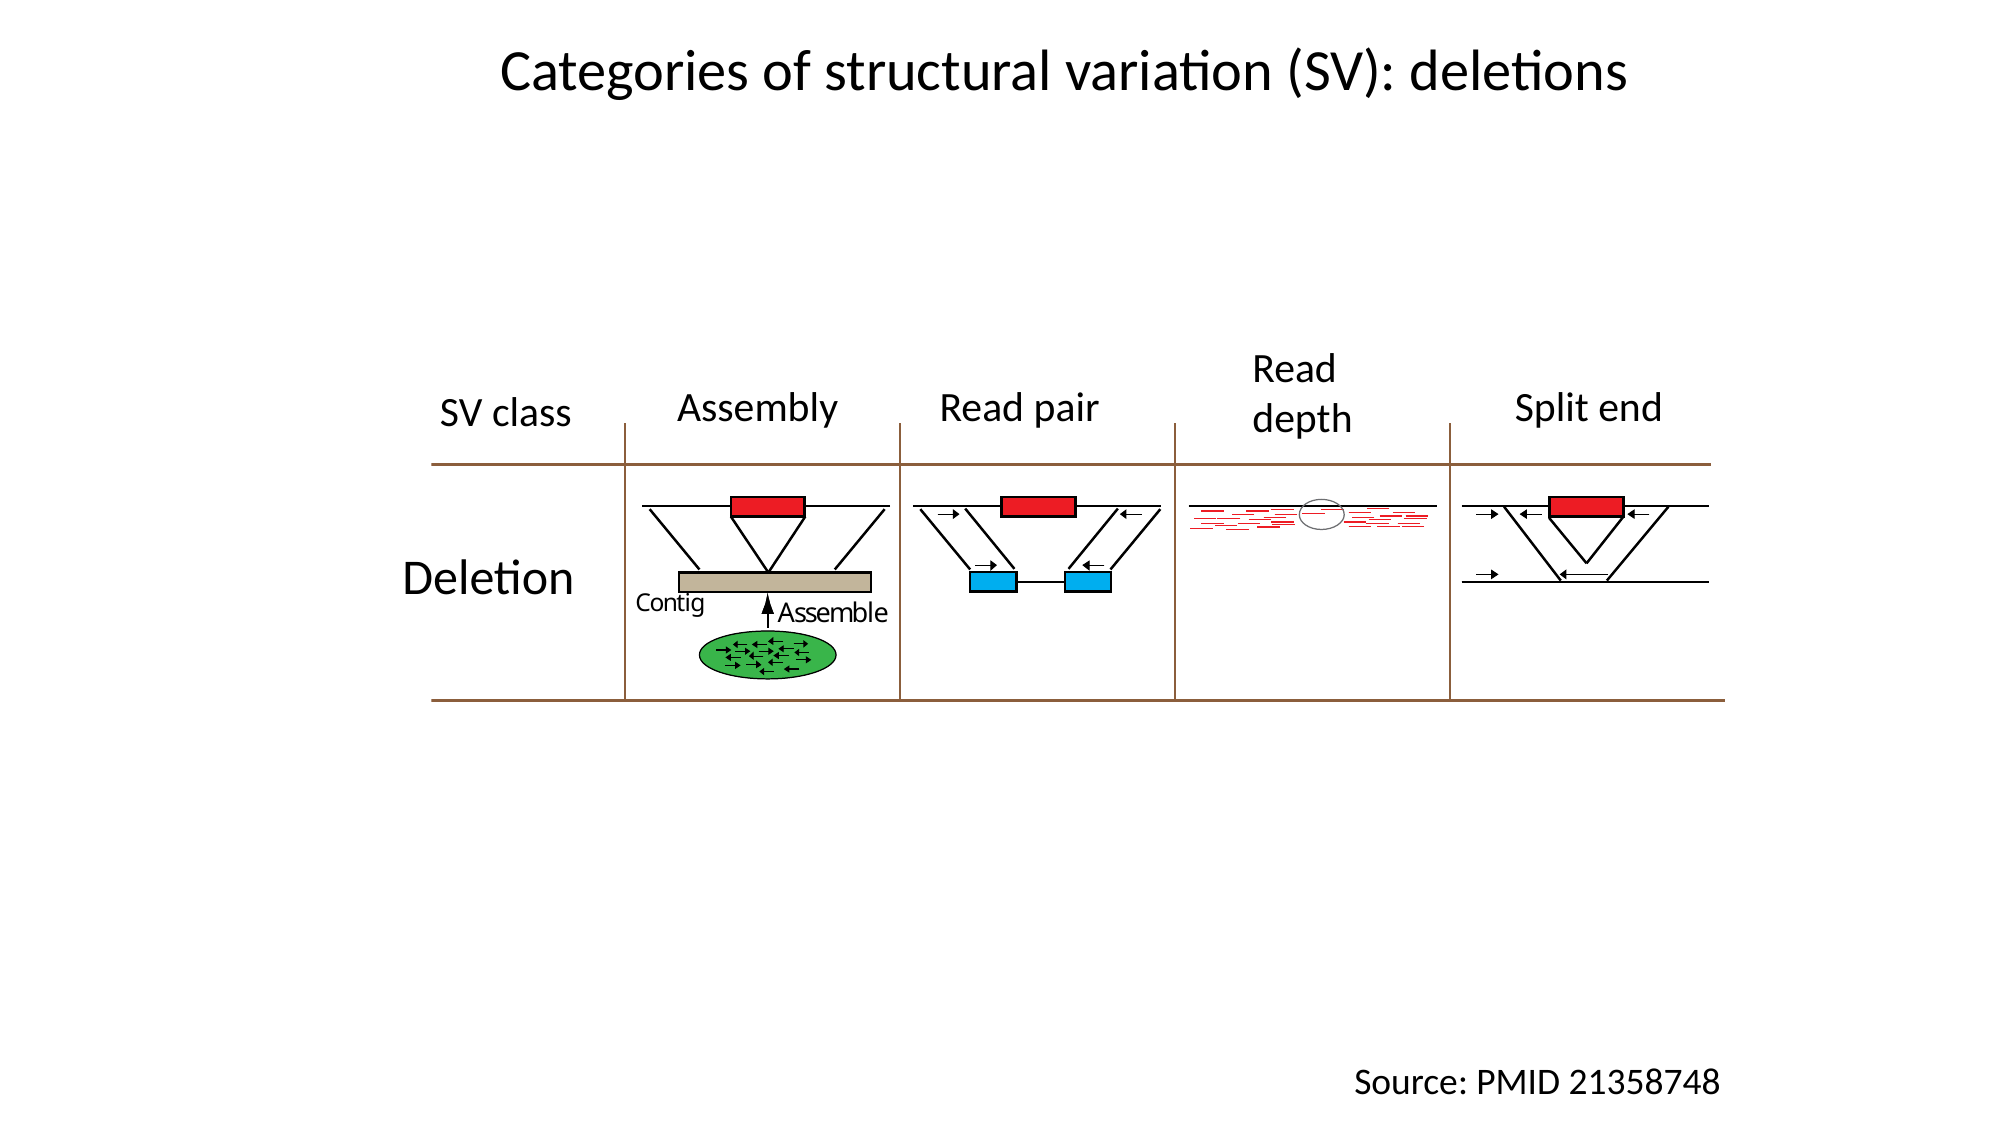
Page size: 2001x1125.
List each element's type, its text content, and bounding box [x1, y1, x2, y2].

text_box Categories of structural variation (SV): deletions [462, 24, 1667, 110]
text_box Read depth [1237, 333, 1375, 423]
text_box Deletion [387, 537, 431, 613]
text_box SV class [425, 377, 613, 443]
text_box Split end [1500, 372, 1688, 423]
picture [431, 423, 1725, 703]
text_box Source: PMID 21358748 [1339, 1049, 1738, 1110]
text_box Assembly [662, 372, 867, 423]
text_box Read pair [924, 372, 1138, 423]
